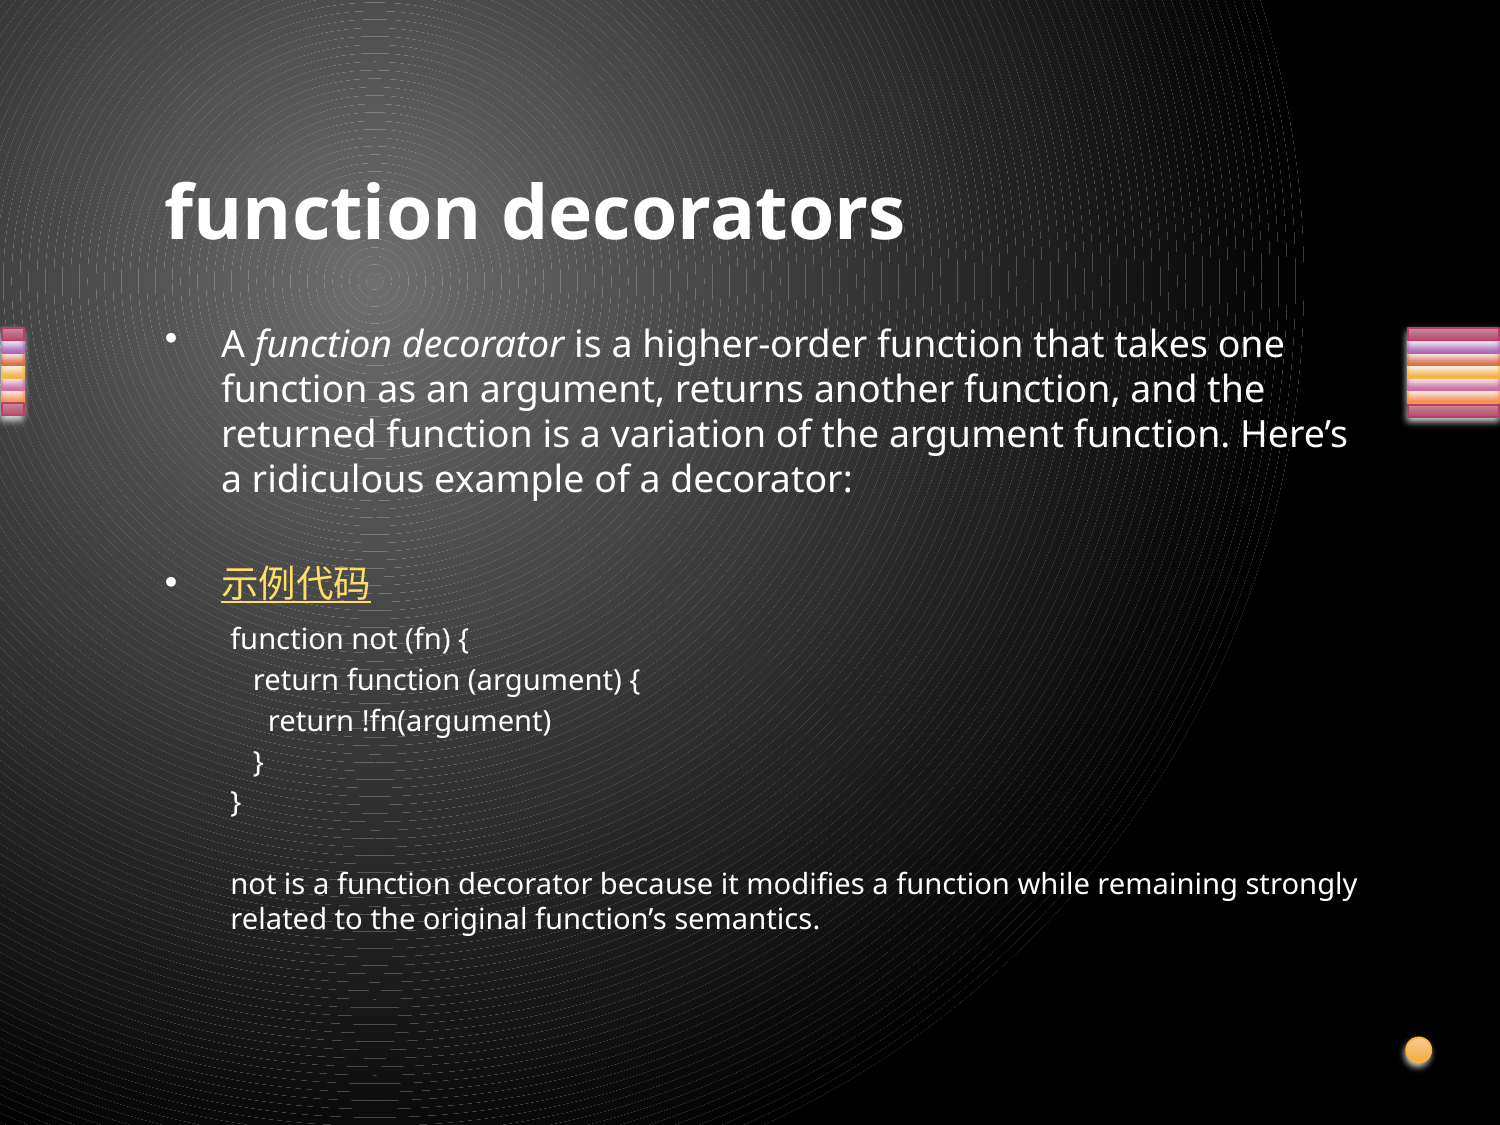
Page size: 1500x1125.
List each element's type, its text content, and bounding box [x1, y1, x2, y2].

list A function decorator is a higher-order function that takes one function as an argument, returns another function, and the returned function is a variation of the argument function. Here’s a ridiculous example of a decorator: 示例代码 function not (fn) { return function (argument) { return !fn(argument) } } not is a function decorator because it modifies a function while remaining strongly related to the original function’s semantics. [150, 312, 1375, 1005]
title function decorators [150, 75, 1413, 263]
